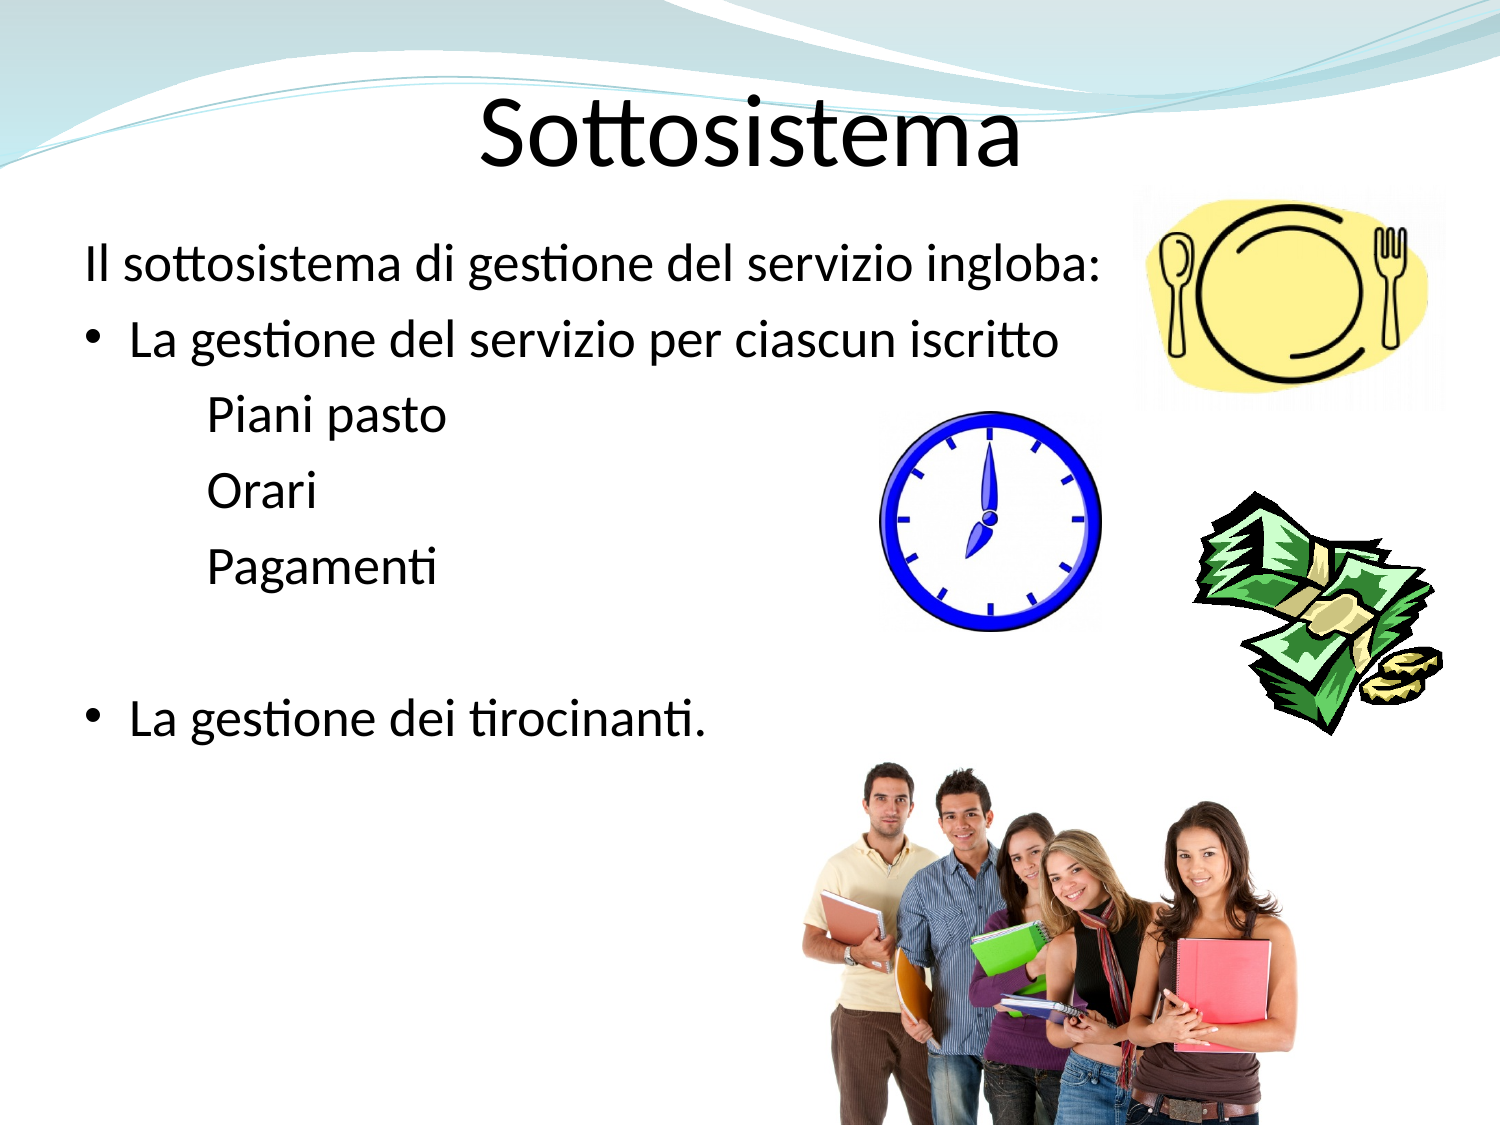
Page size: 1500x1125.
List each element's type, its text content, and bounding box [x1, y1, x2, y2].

picture [879, 410, 1102, 632]
picture [780, 741, 1319, 1125]
list Il sottosistema di gestione del servizio ingloba: La gestione del servizio per ciascun iscritto Piani pasto Orari Pagamenti La gestione dei tirocinanti. [69, 219, 1420, 1038]
picture [1133, 185, 1446, 412]
picture [1191, 491, 1445, 740]
title Sottosistema [76, 0, 1427, 188]
